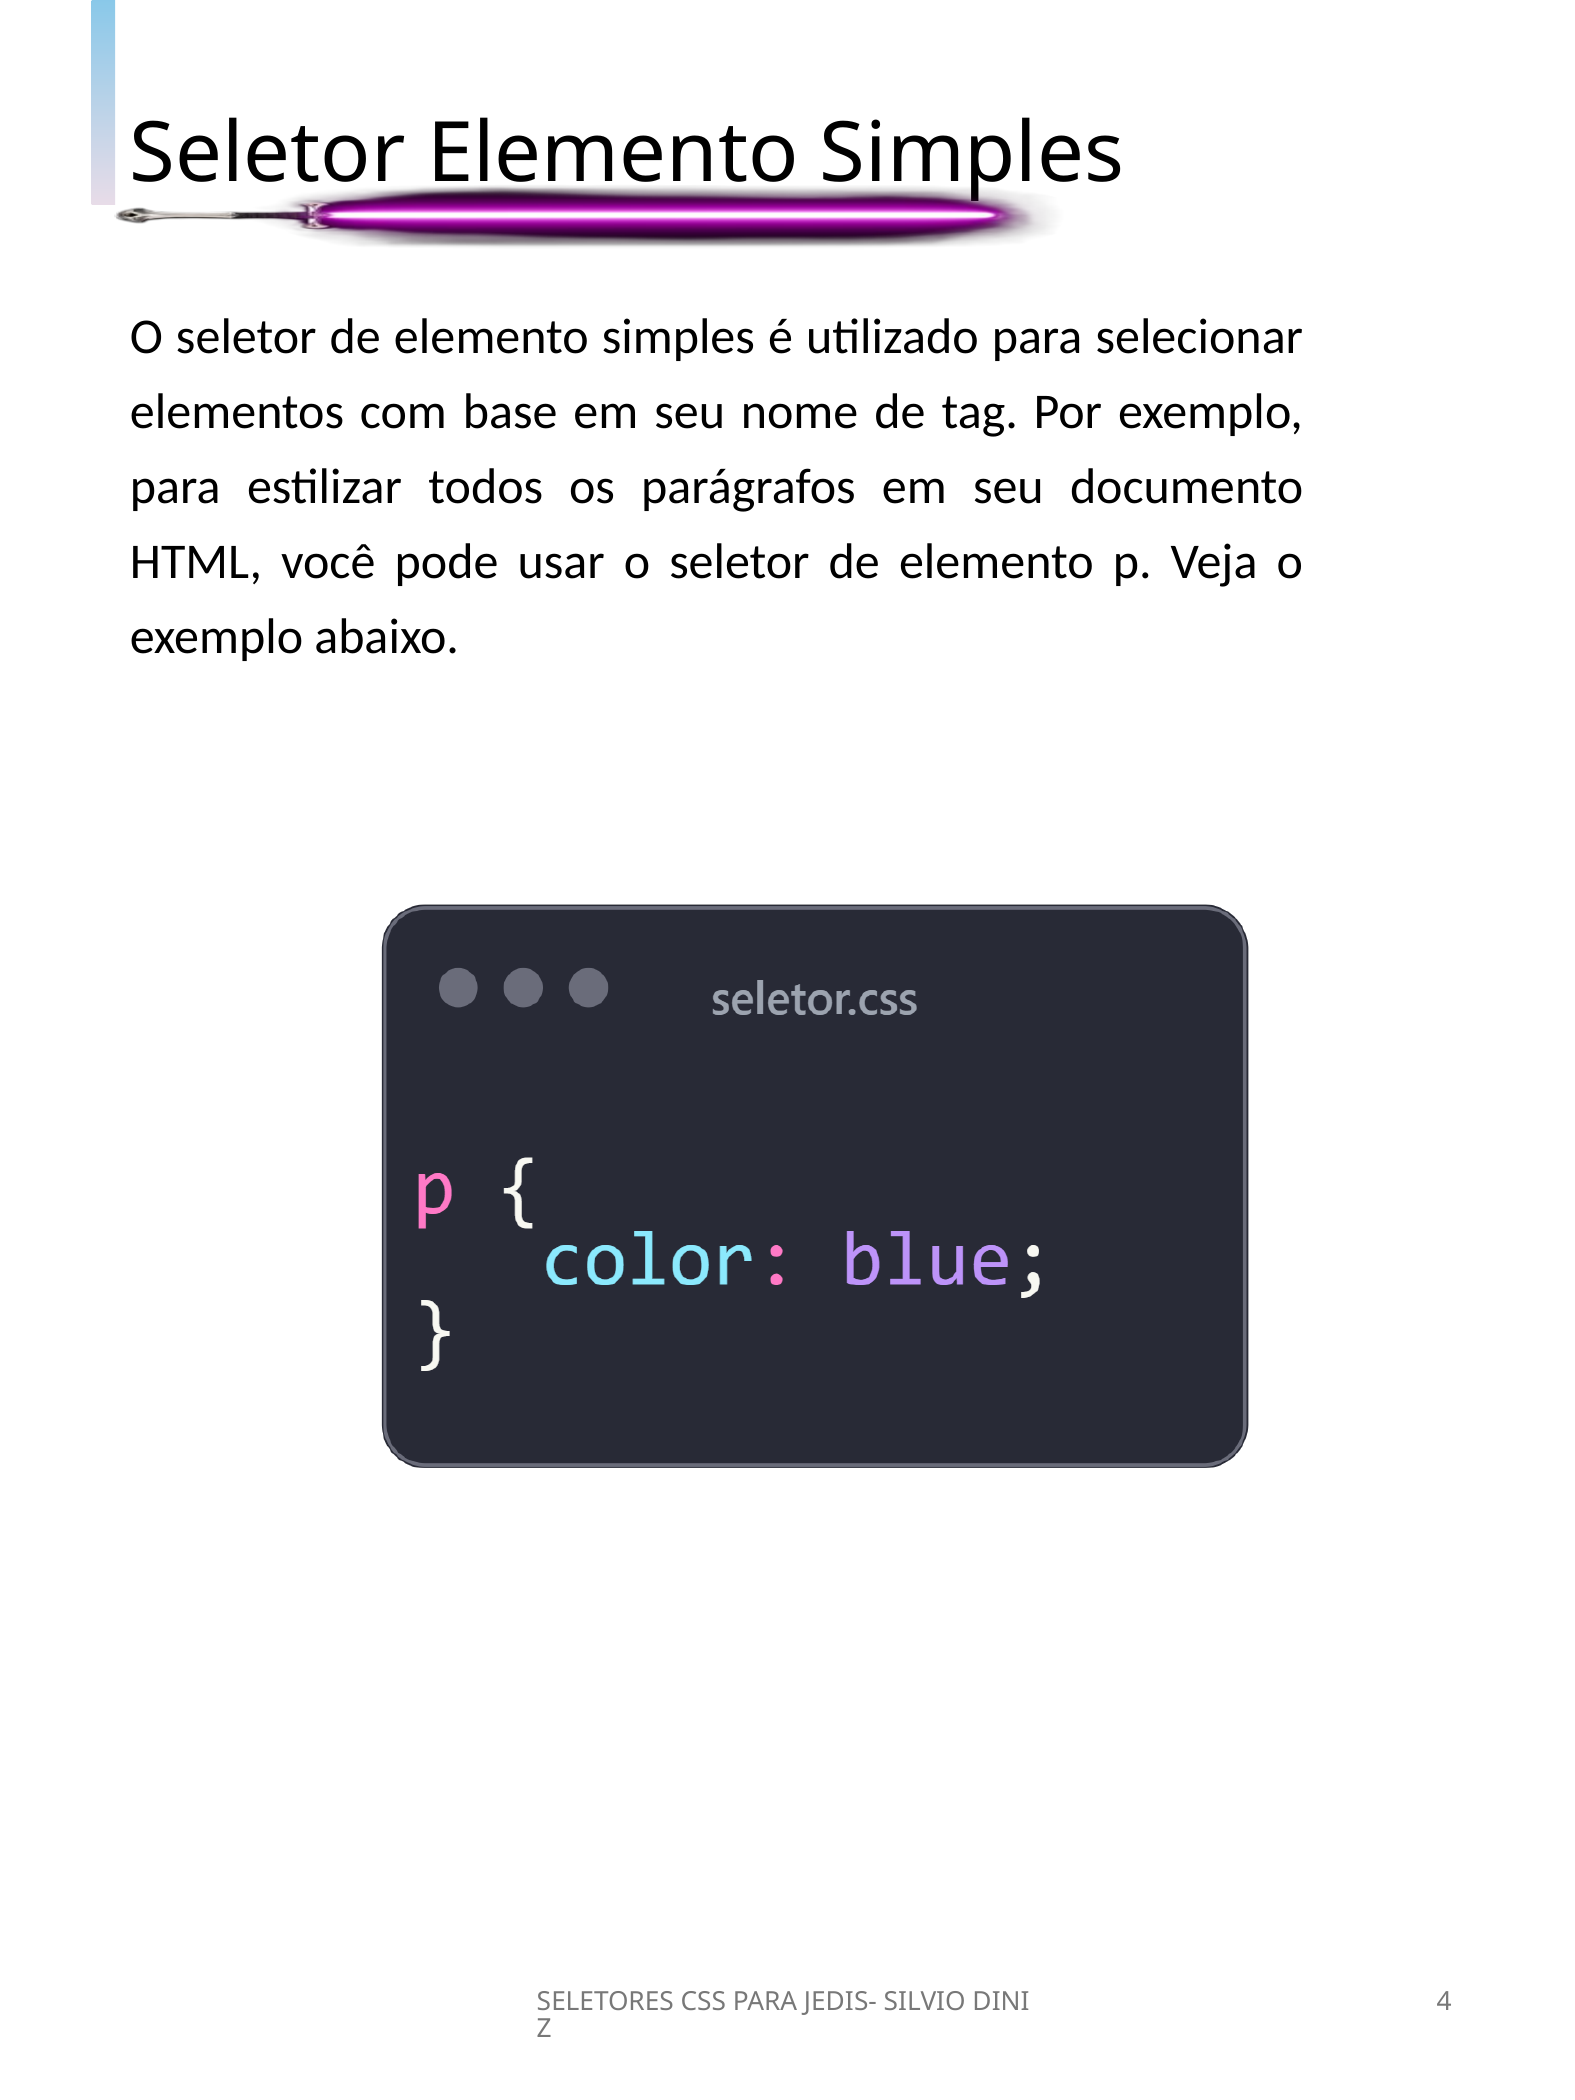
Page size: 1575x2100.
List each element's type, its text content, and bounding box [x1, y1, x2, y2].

text_box O seletor de elemento simples é utilizado para selecionar elementos com base em seu nome de tag. Por exemplo, para estilizar todos os parágrafos em seu documento HTML, você pode usar o seletor de elemento p. Veja o exemplo abaixo. [115, 281, 1319, 717]
footer SELETORES CSS PARA JEDIS- SILVIO DINIZ [521, 1946, 1054, 2059]
slide_number 4 [1112, 1946, 1467, 2059]
picture [24, 165, 1113, 250]
text_box Seletor Elemento Simples [117, 90, 1319, 206]
picture [24, 791, 1575, 1581]
text_box [90, 0, 117, 165]
